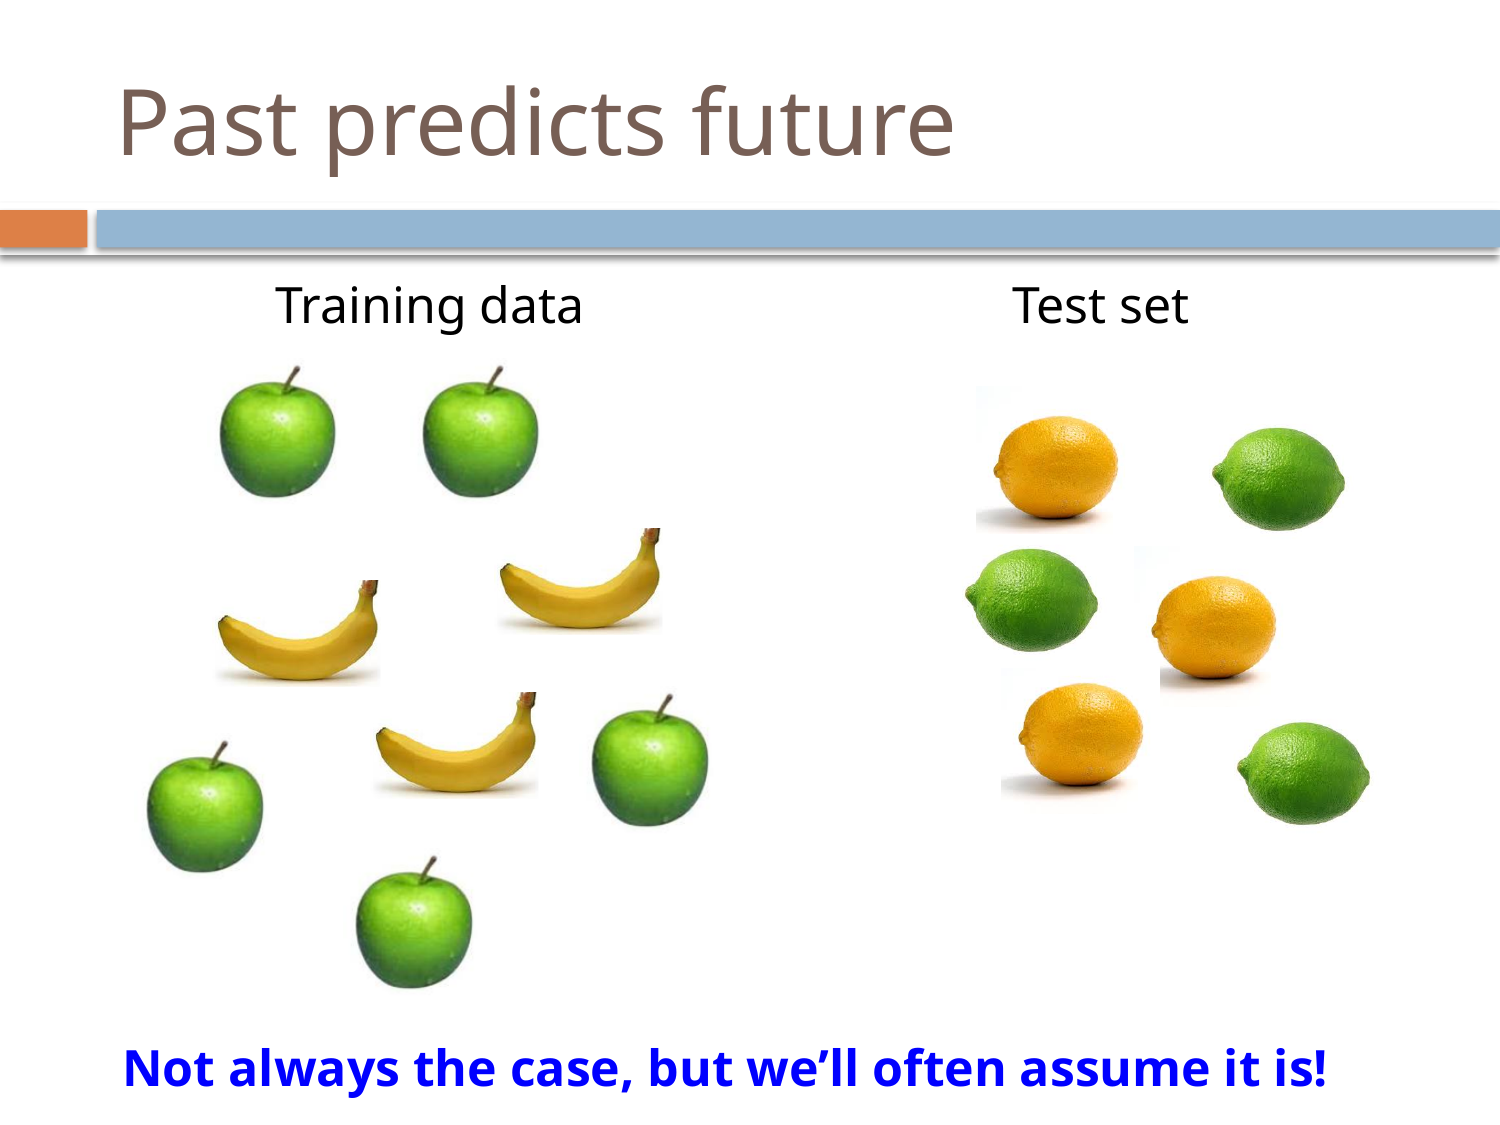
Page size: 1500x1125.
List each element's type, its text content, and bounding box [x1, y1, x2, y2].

picture [207, 580, 389, 688]
picture [488, 528, 671, 636]
picture [951, 385, 1358, 815]
picture [579, 686, 726, 834]
title Past predicts future [100, 37, 1438, 200]
picture [134, 733, 281, 881]
picture [409, 358, 557, 506]
picture [1223, 708, 1383, 841]
text_box Not always the case, but we’ll often assume it is! [107, 1028, 1344, 1104]
picture [207, 358, 354, 506]
text_box Training data [260, 265, 600, 341]
text_box Test set [997, 265, 1205, 341]
picture [364, 692, 547, 800]
picture [343, 848, 490, 997]
